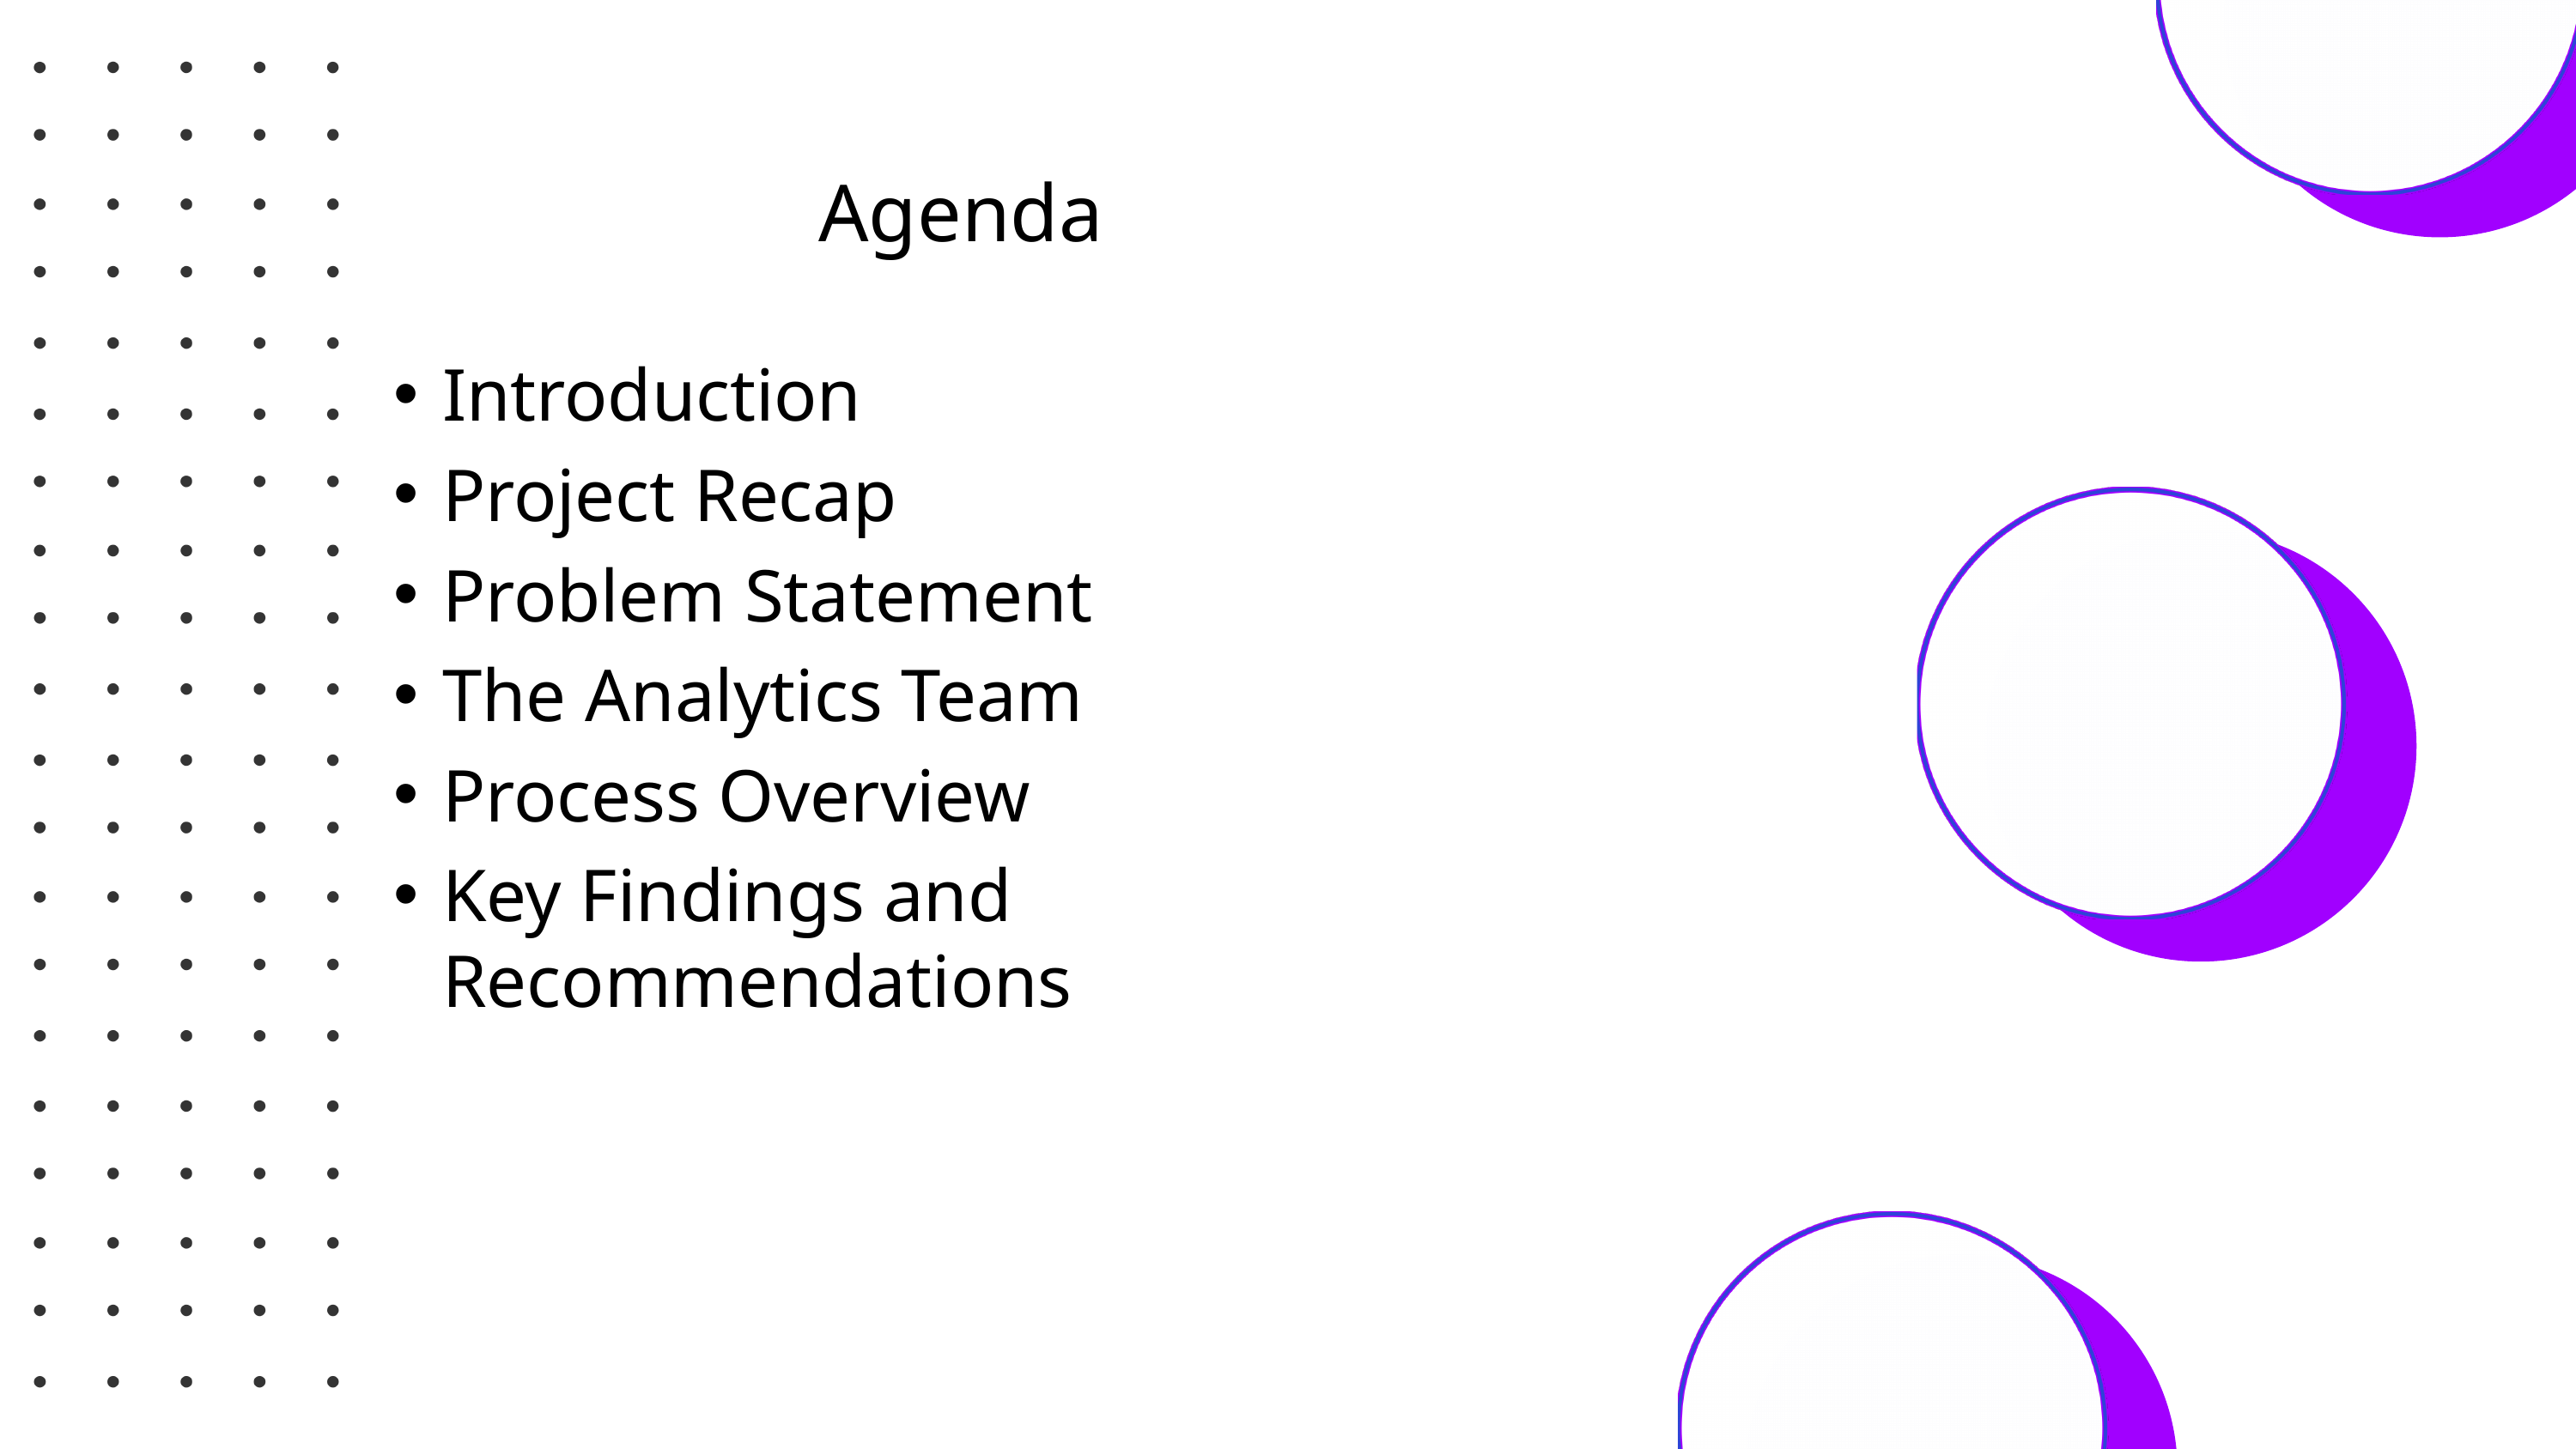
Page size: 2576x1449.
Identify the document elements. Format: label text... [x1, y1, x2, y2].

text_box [1677, 1210, 2178, 1449]
text_box Introduction Project Recap Problem Statement The Analytics Team Process Overview Key Findings and Recommendations [381, 343, 1541, 981]
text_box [2155, 0, 2576, 238]
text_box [26, 57, 344, 1392]
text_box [1917, 487, 2417, 962]
text_box Agenda [381, 156, 1541, 318]
